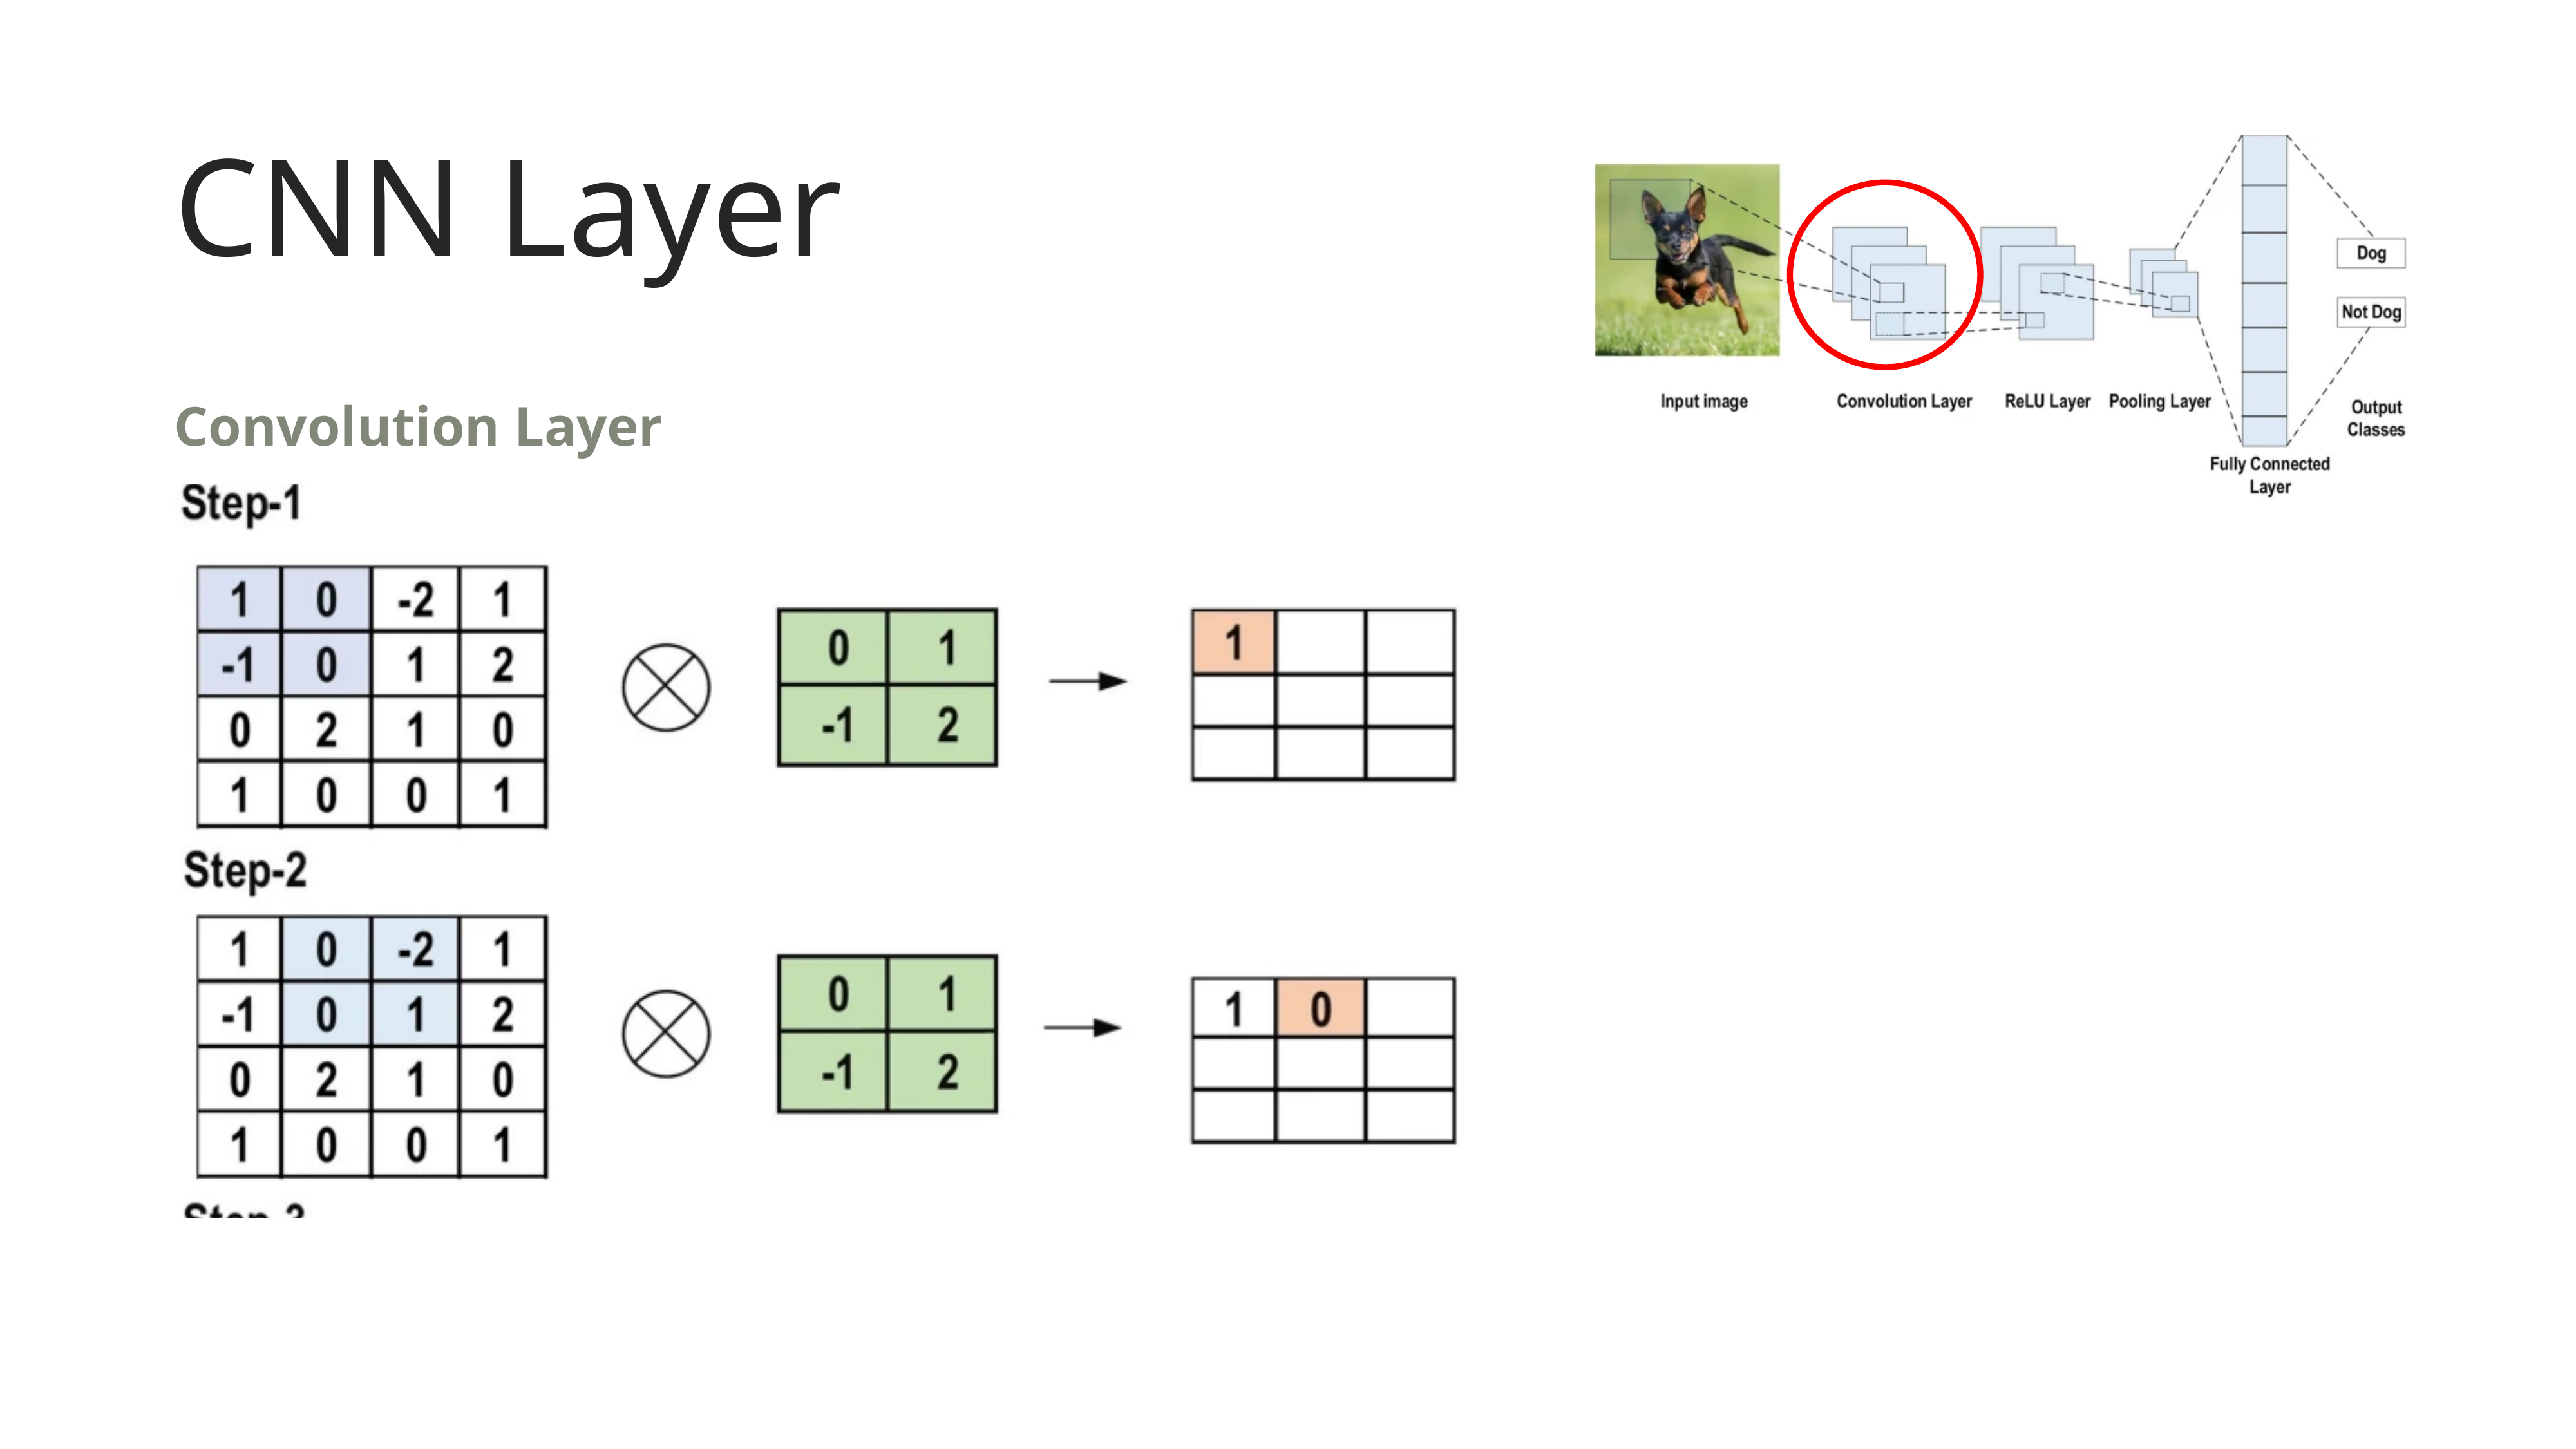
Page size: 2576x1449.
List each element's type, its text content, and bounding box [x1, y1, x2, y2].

picture [169, 134, 2407, 1219]
text_box Convolution Layer [169, 367, 723, 462]
title CNN Layer [169, 115, 1323, 317]
